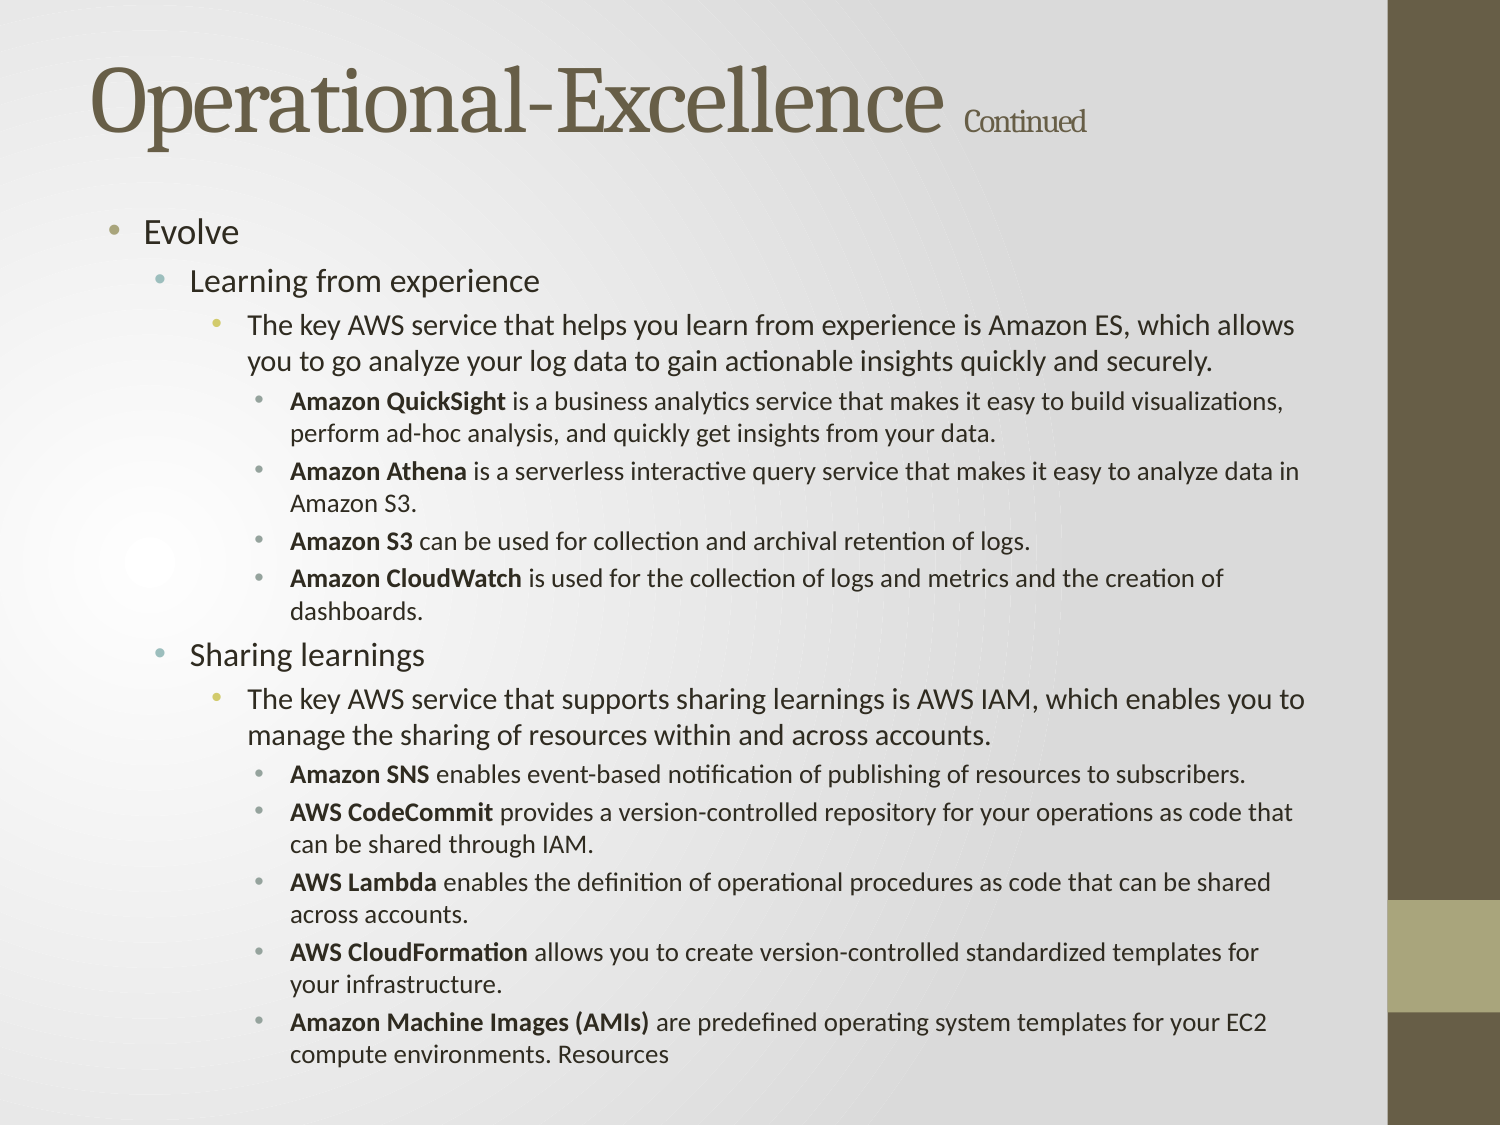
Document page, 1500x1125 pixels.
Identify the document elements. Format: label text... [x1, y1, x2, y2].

title Operational-Excellence Continued [75, 0, 1325, 188]
list Evolve Learning from experience The key AWS service that helps you learn from experience is Amazon ES, which allows you to go analyze your log data to gain actionable insights quickly and securely. Amazon QuickSight is a business analytics service that makes it easy to build visualizations, perform ad-hoc analysis, and quickly get insights from your data. Amazon Athena is a serverless interactive query service that makes it easy to analyze data in Amazon S3. Amazon S3 can be used for collection and archival retention of logs. Amazon CloudWatch is used for the collection of logs and metrics and the creation of dashboards. Sharing learnings The key AWS service that supports sharing learnings is AWS IAM, which enables you to manage the sharing of resources within and across accounts. Amazon SNS enables event-based notification of publishing of resources to subscribers. AWS CodeCommit provides a version-controlled repository for your operations as code that can be shared through IAM. AWS Lambda enables the definition of operational procedures as code that can be shared across accounts. AWS CloudFormation allows you to create version-controlled standardized templates for your infrastructure. Amazon Machine Images (AMIs) are predefined operating system templates for your EC2 compute environments. Resources [75, 200, 1325, 1088]
